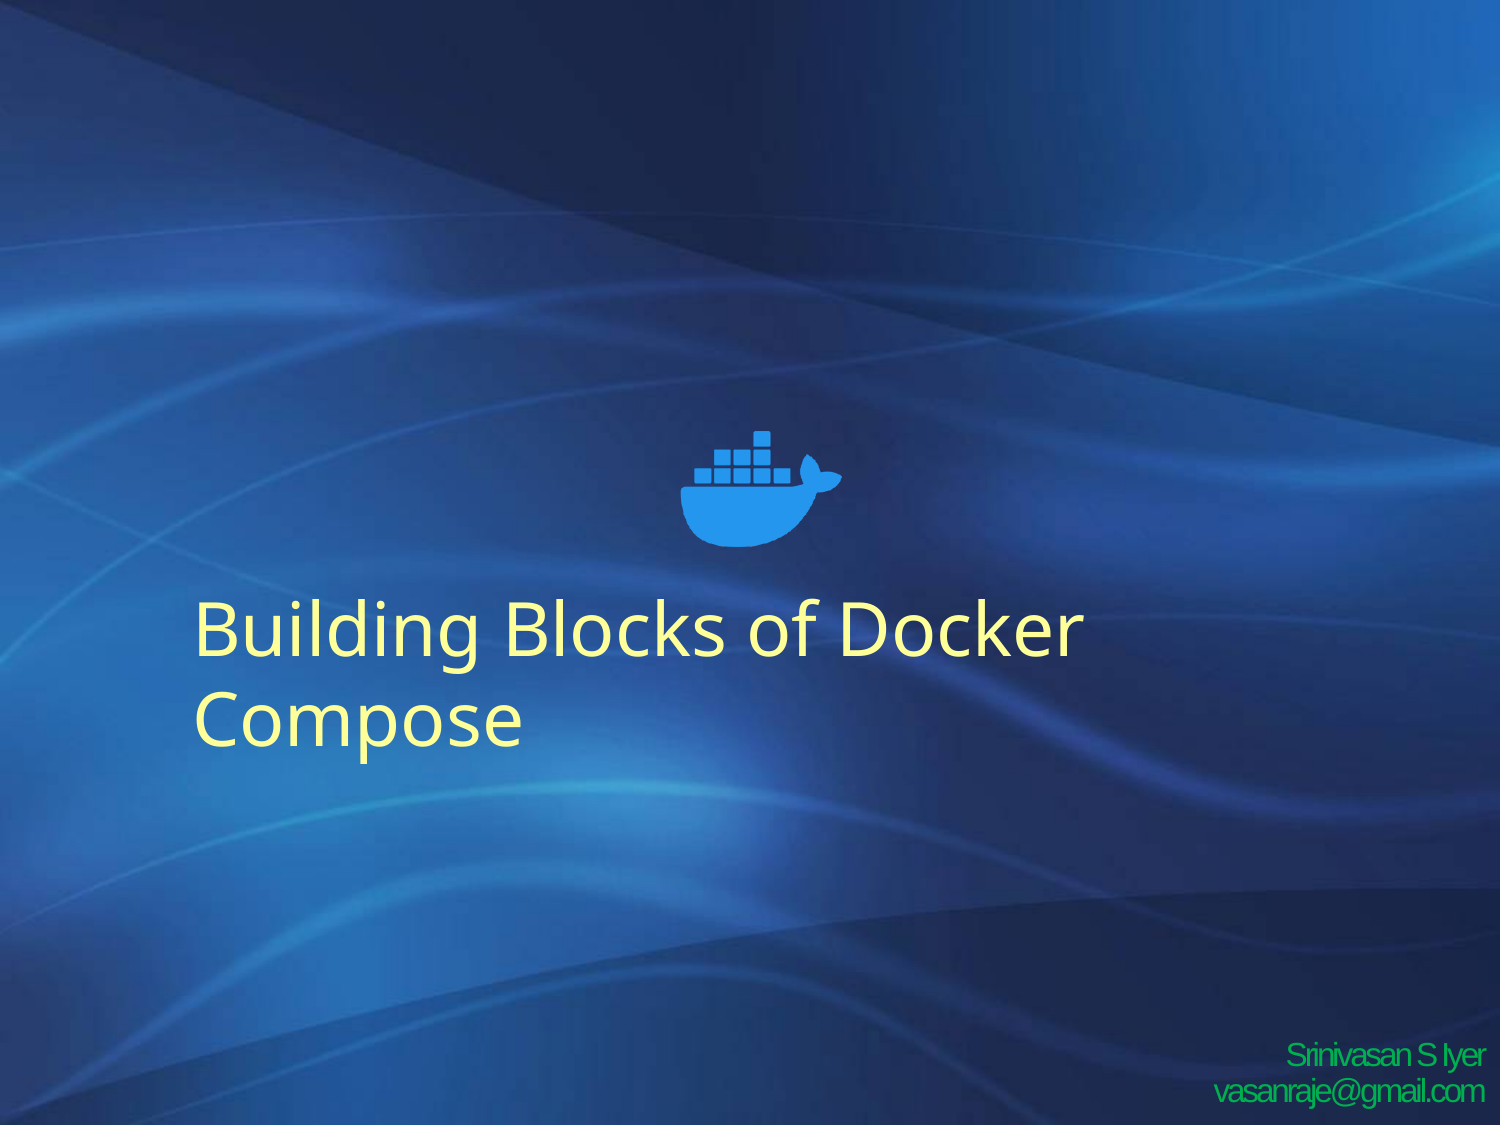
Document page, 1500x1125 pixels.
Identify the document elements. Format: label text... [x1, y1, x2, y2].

text_box [680, 431, 844, 547]
title Building Blocks of Docker Compose [190, 579, 1387, 770]
picture [0, 0, 1500, 1125]
